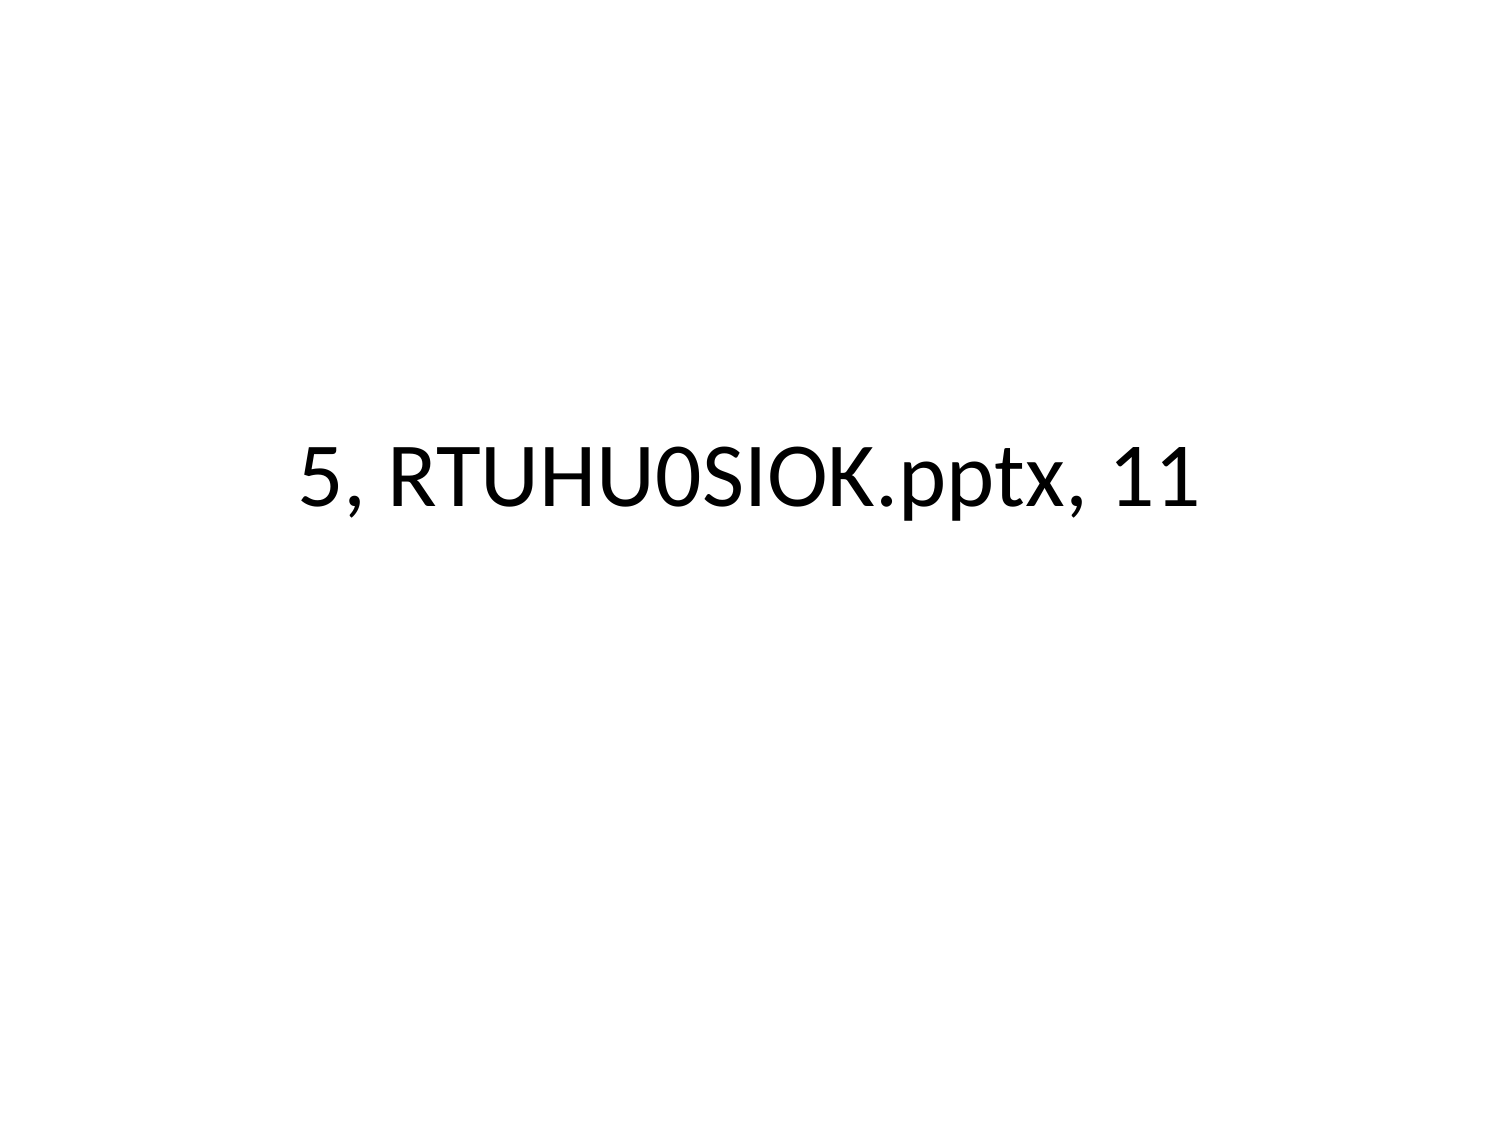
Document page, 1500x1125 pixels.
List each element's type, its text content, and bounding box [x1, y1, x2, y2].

title 5, RTUHU0SIOK.pptx, 11 [112, 349, 1388, 591]
